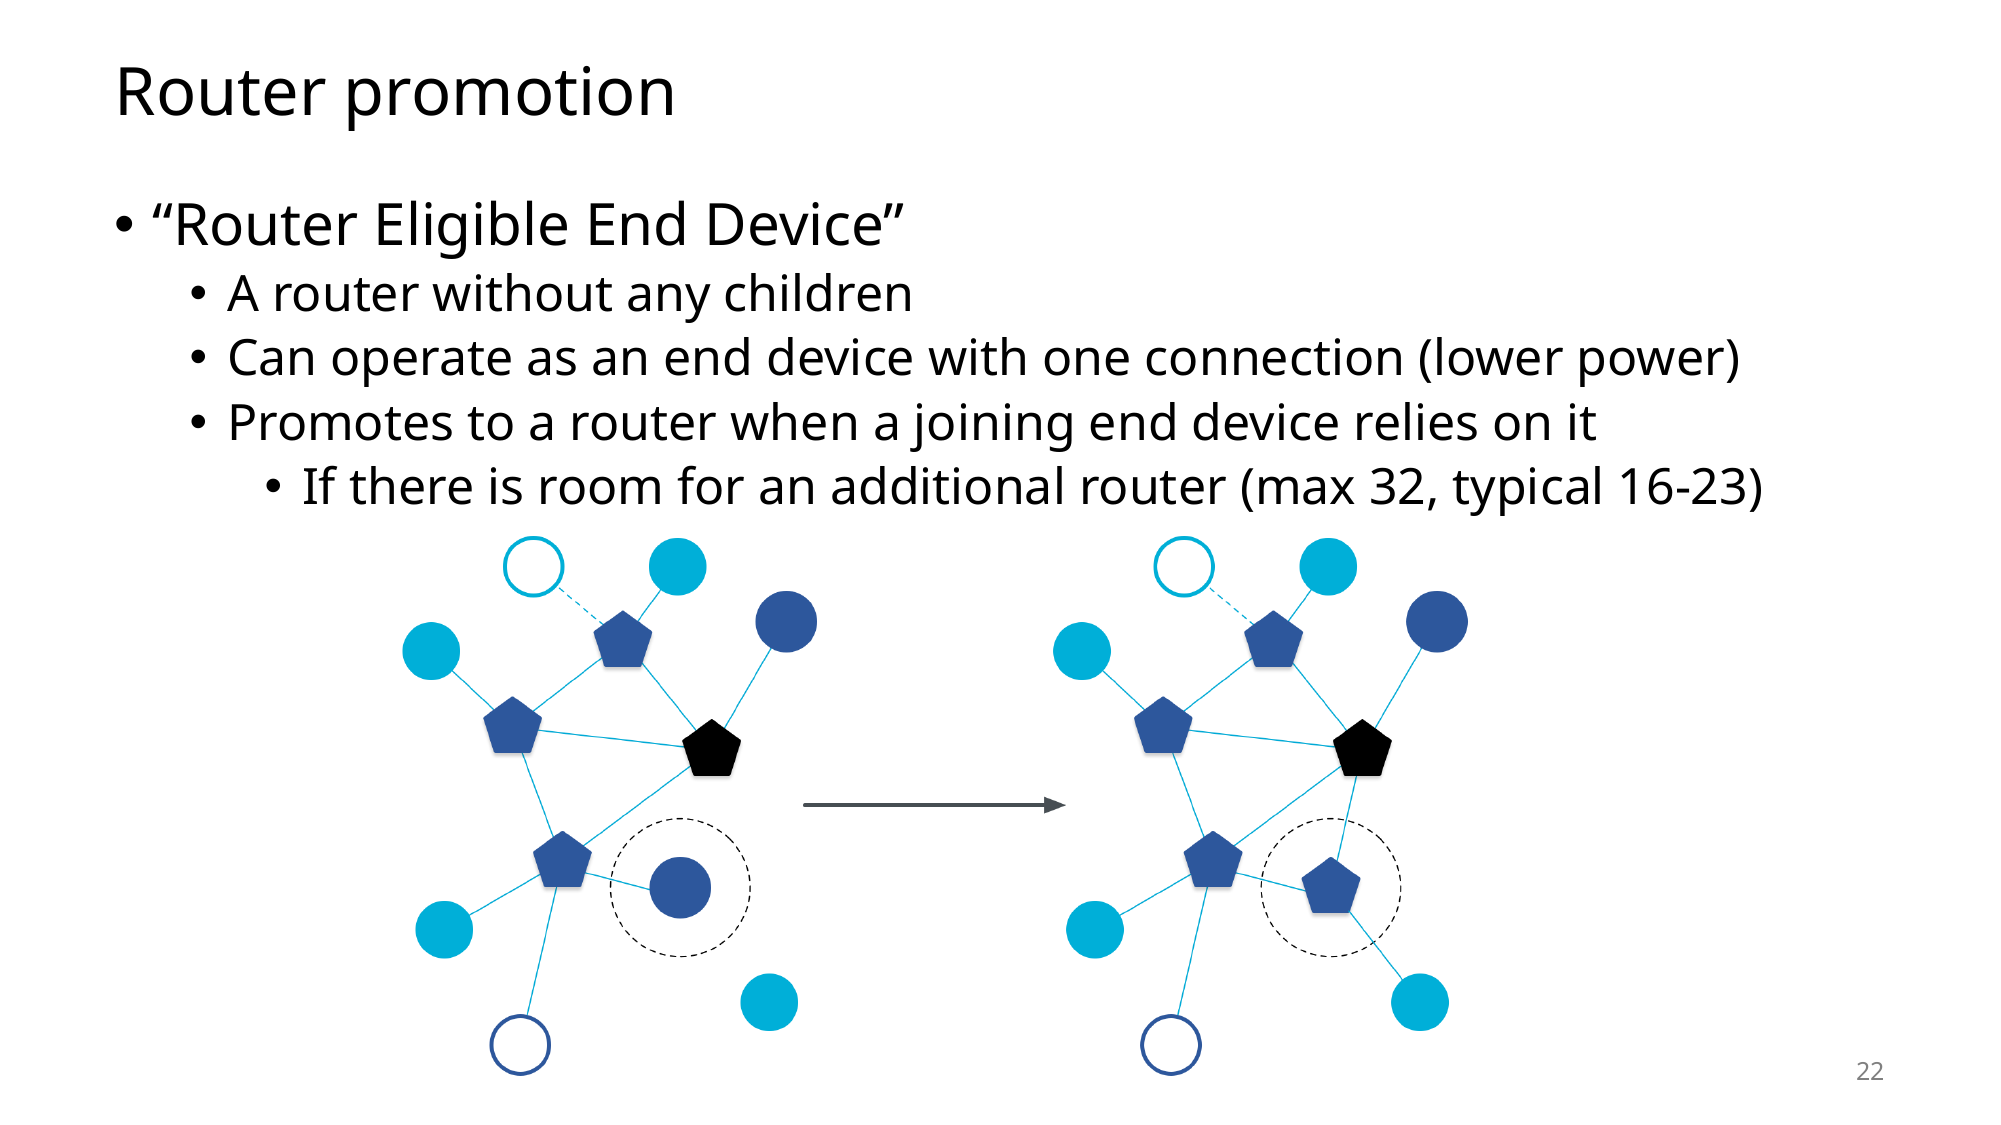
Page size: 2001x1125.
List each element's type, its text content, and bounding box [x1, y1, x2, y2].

picture [393, 525, 1478, 1086]
title Router promotion [99, 37, 1900, 150]
list “Router Eligible End Device” A router without any children Can operate as an end device with one connection (lower power) Promotes to a router when a joining end device relies on it If there is room for an additional router (max 32, typical 16-23) [99, 187, 1900, 1013]
slide_number 22 [1749, 1042, 1900, 1103]
